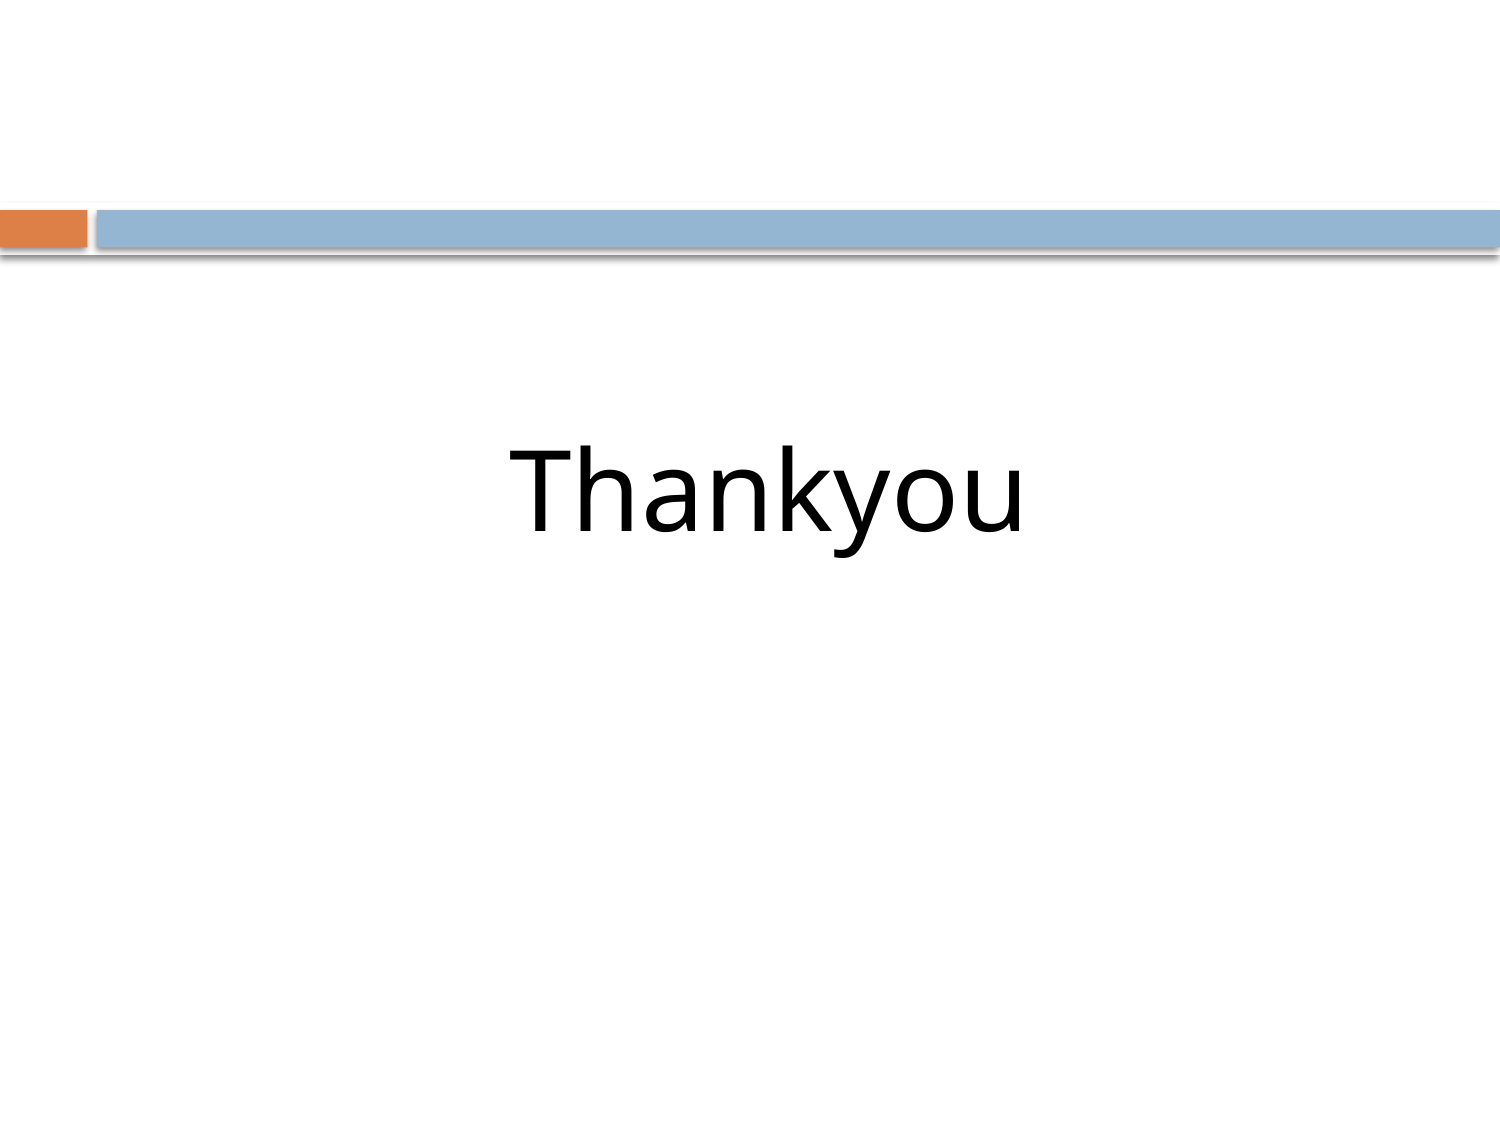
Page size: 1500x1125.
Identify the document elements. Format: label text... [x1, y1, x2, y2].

list Thankyou [100, 262, 1438, 1000]
